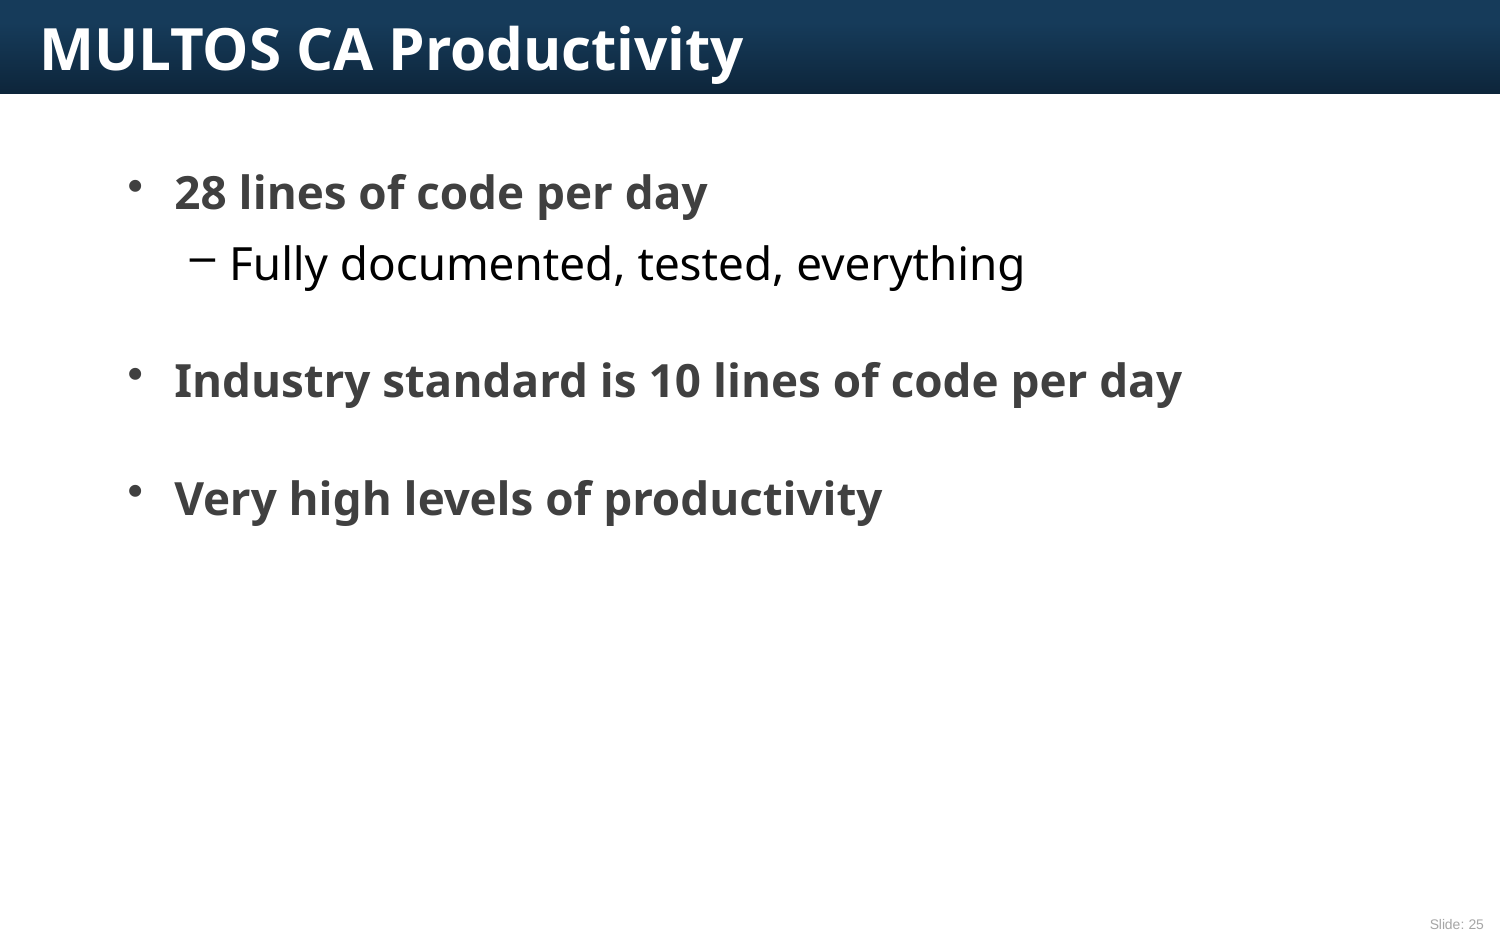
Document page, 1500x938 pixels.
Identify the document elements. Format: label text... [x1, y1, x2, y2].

list 28 lines of code per day Fully documented, tested, everything Industry standard is 10 lines of code per day Very high levels of productivity [112, 156, 1425, 886]
title MULTOS CA Productivity [24, 10, 1463, 84]
